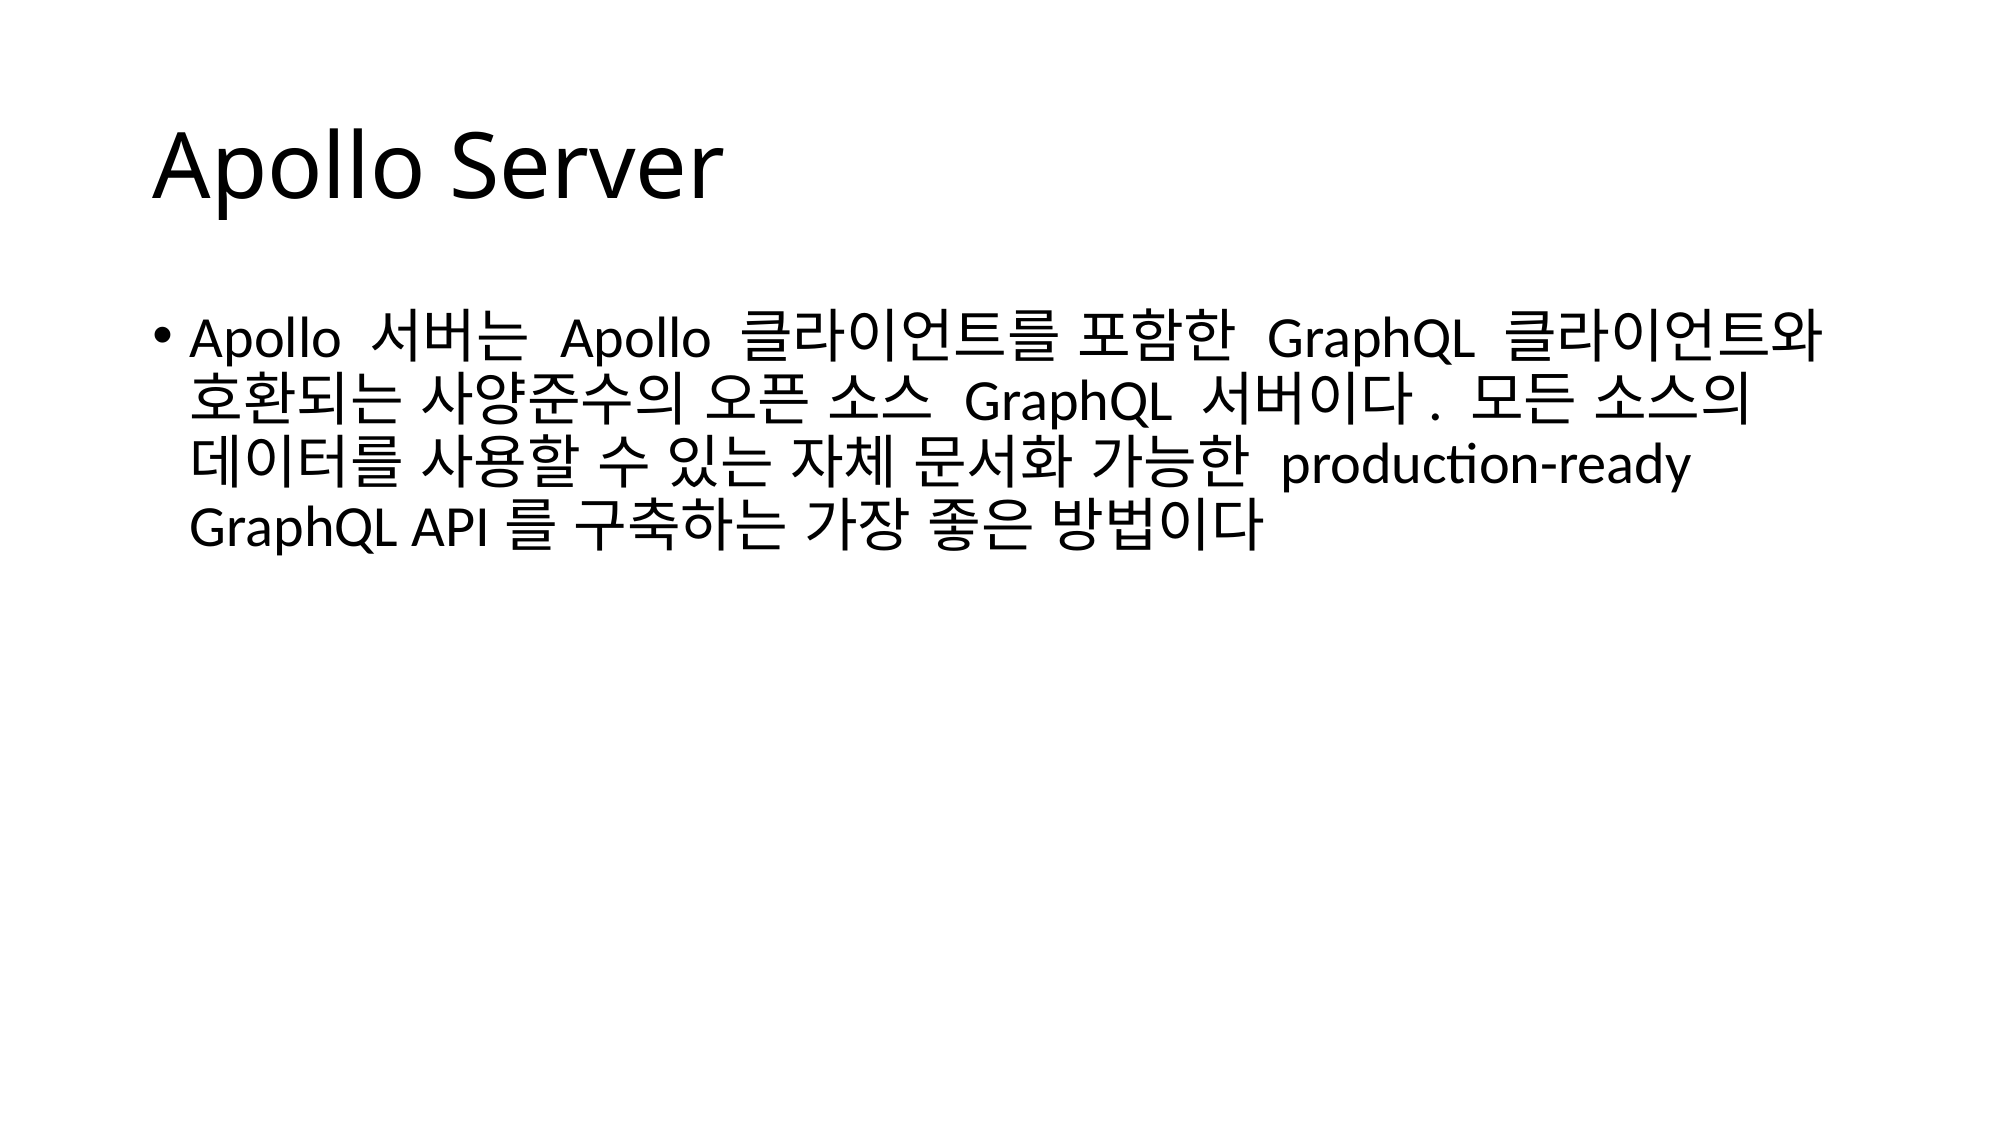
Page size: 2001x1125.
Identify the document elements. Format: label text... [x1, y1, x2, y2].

title Apollo Server [137, 59, 1863, 278]
list Apollo 서버는 Apollo 클라이언트를 포함한 GraphQL 클라이언트와 호환되는 사양준수의 오픈 소스 GraphQL 서버이다. 모든 소스의 데이터를 사용할 수 있는 자체 문서화 가능한 production-ready GraphQL API를 구축하는 가장 좋은 방법이다 [137, 299, 1863, 1014]
